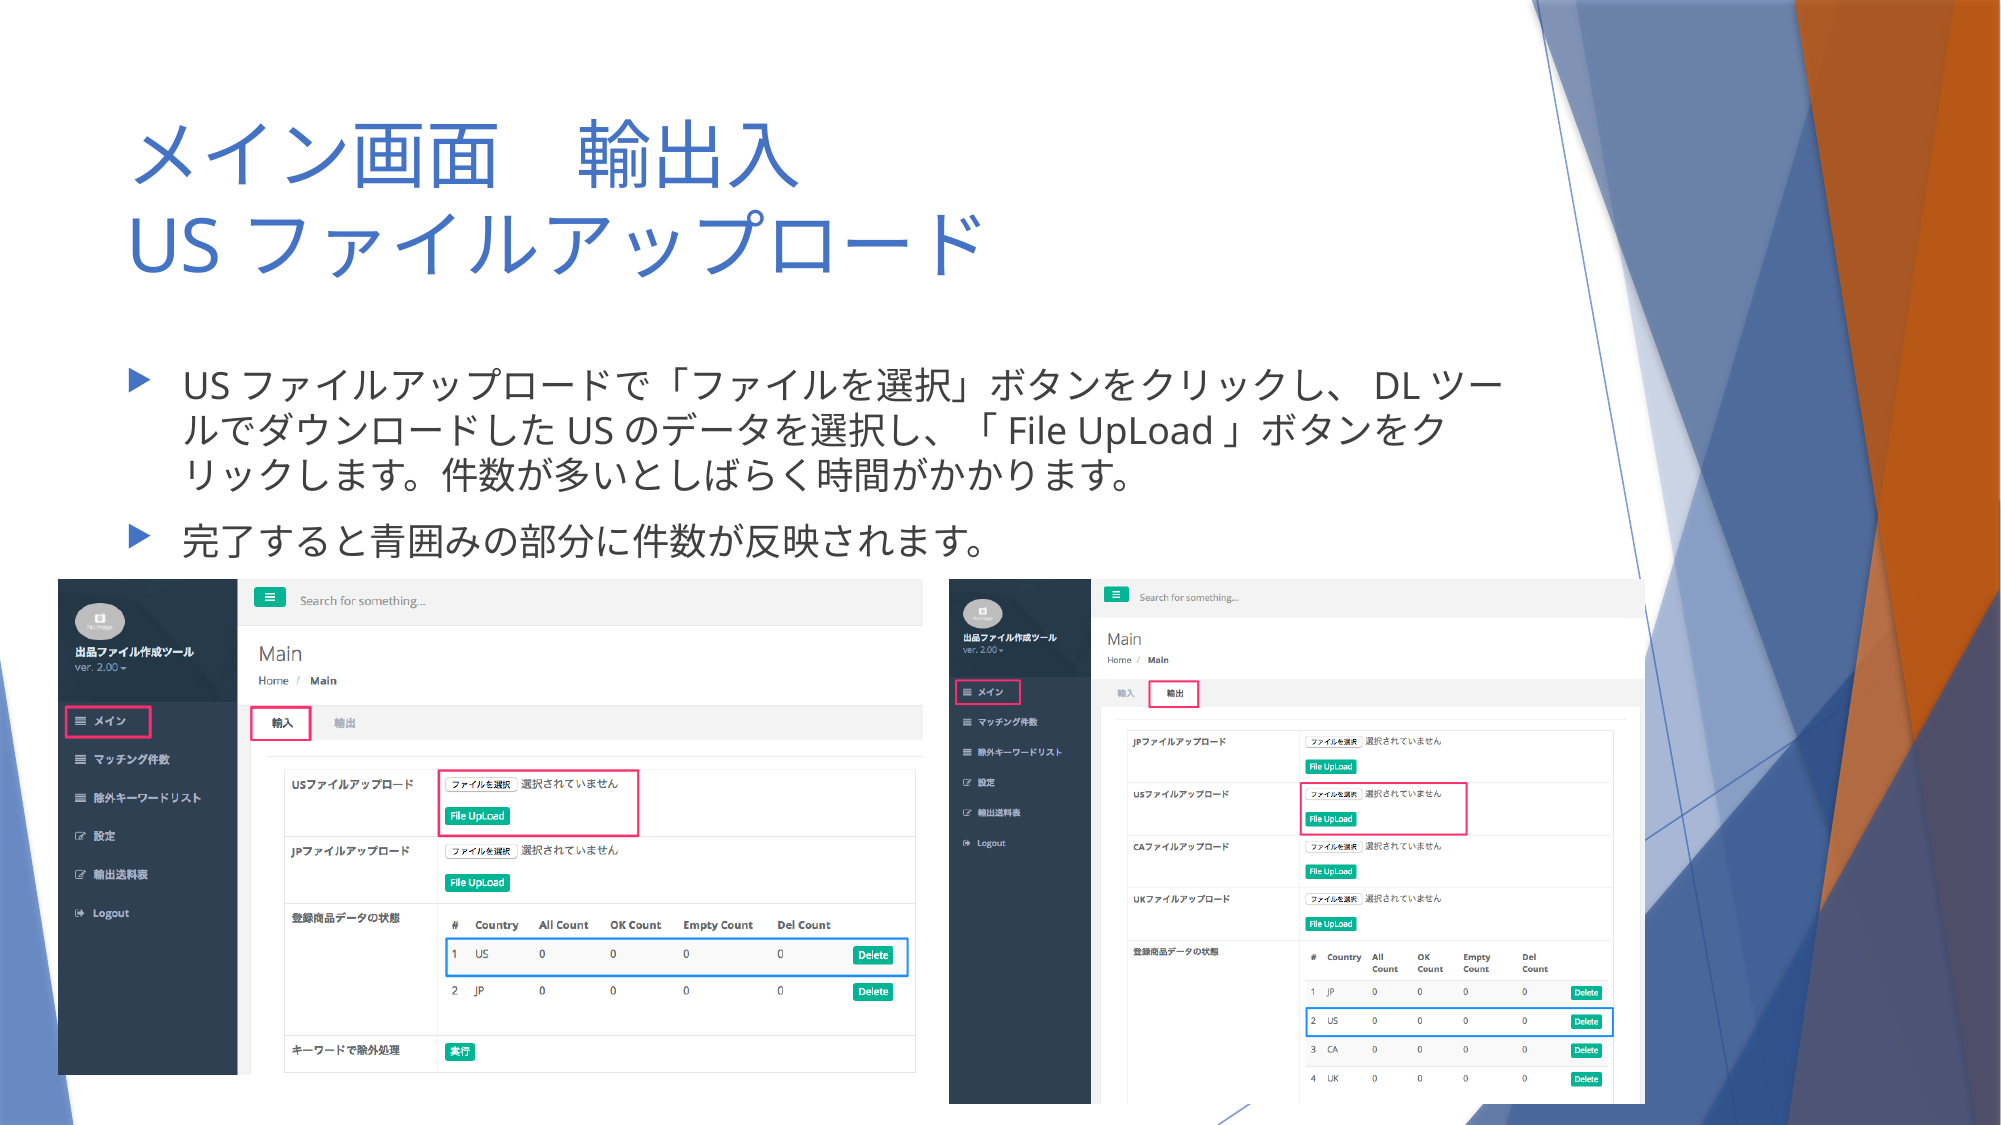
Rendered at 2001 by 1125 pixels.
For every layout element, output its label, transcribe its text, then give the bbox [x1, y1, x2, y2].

picture [948, 579, 1646, 1105]
title メイン画面 輸出入 USファイルアップロード [111, 99, 1522, 317]
picture [58, 579, 924, 1076]
list USファイルアップロードで「ファイルを選択」ボタンをクリックし、DLツールでダウンロードしたUSのデータを選択し、「File UpLoad」ボタンをクリックします。件数が多いとしばらく時間がかかります。 完了すると青囲みの部分に件数が反映されます。 [111, 354, 1522, 992]
